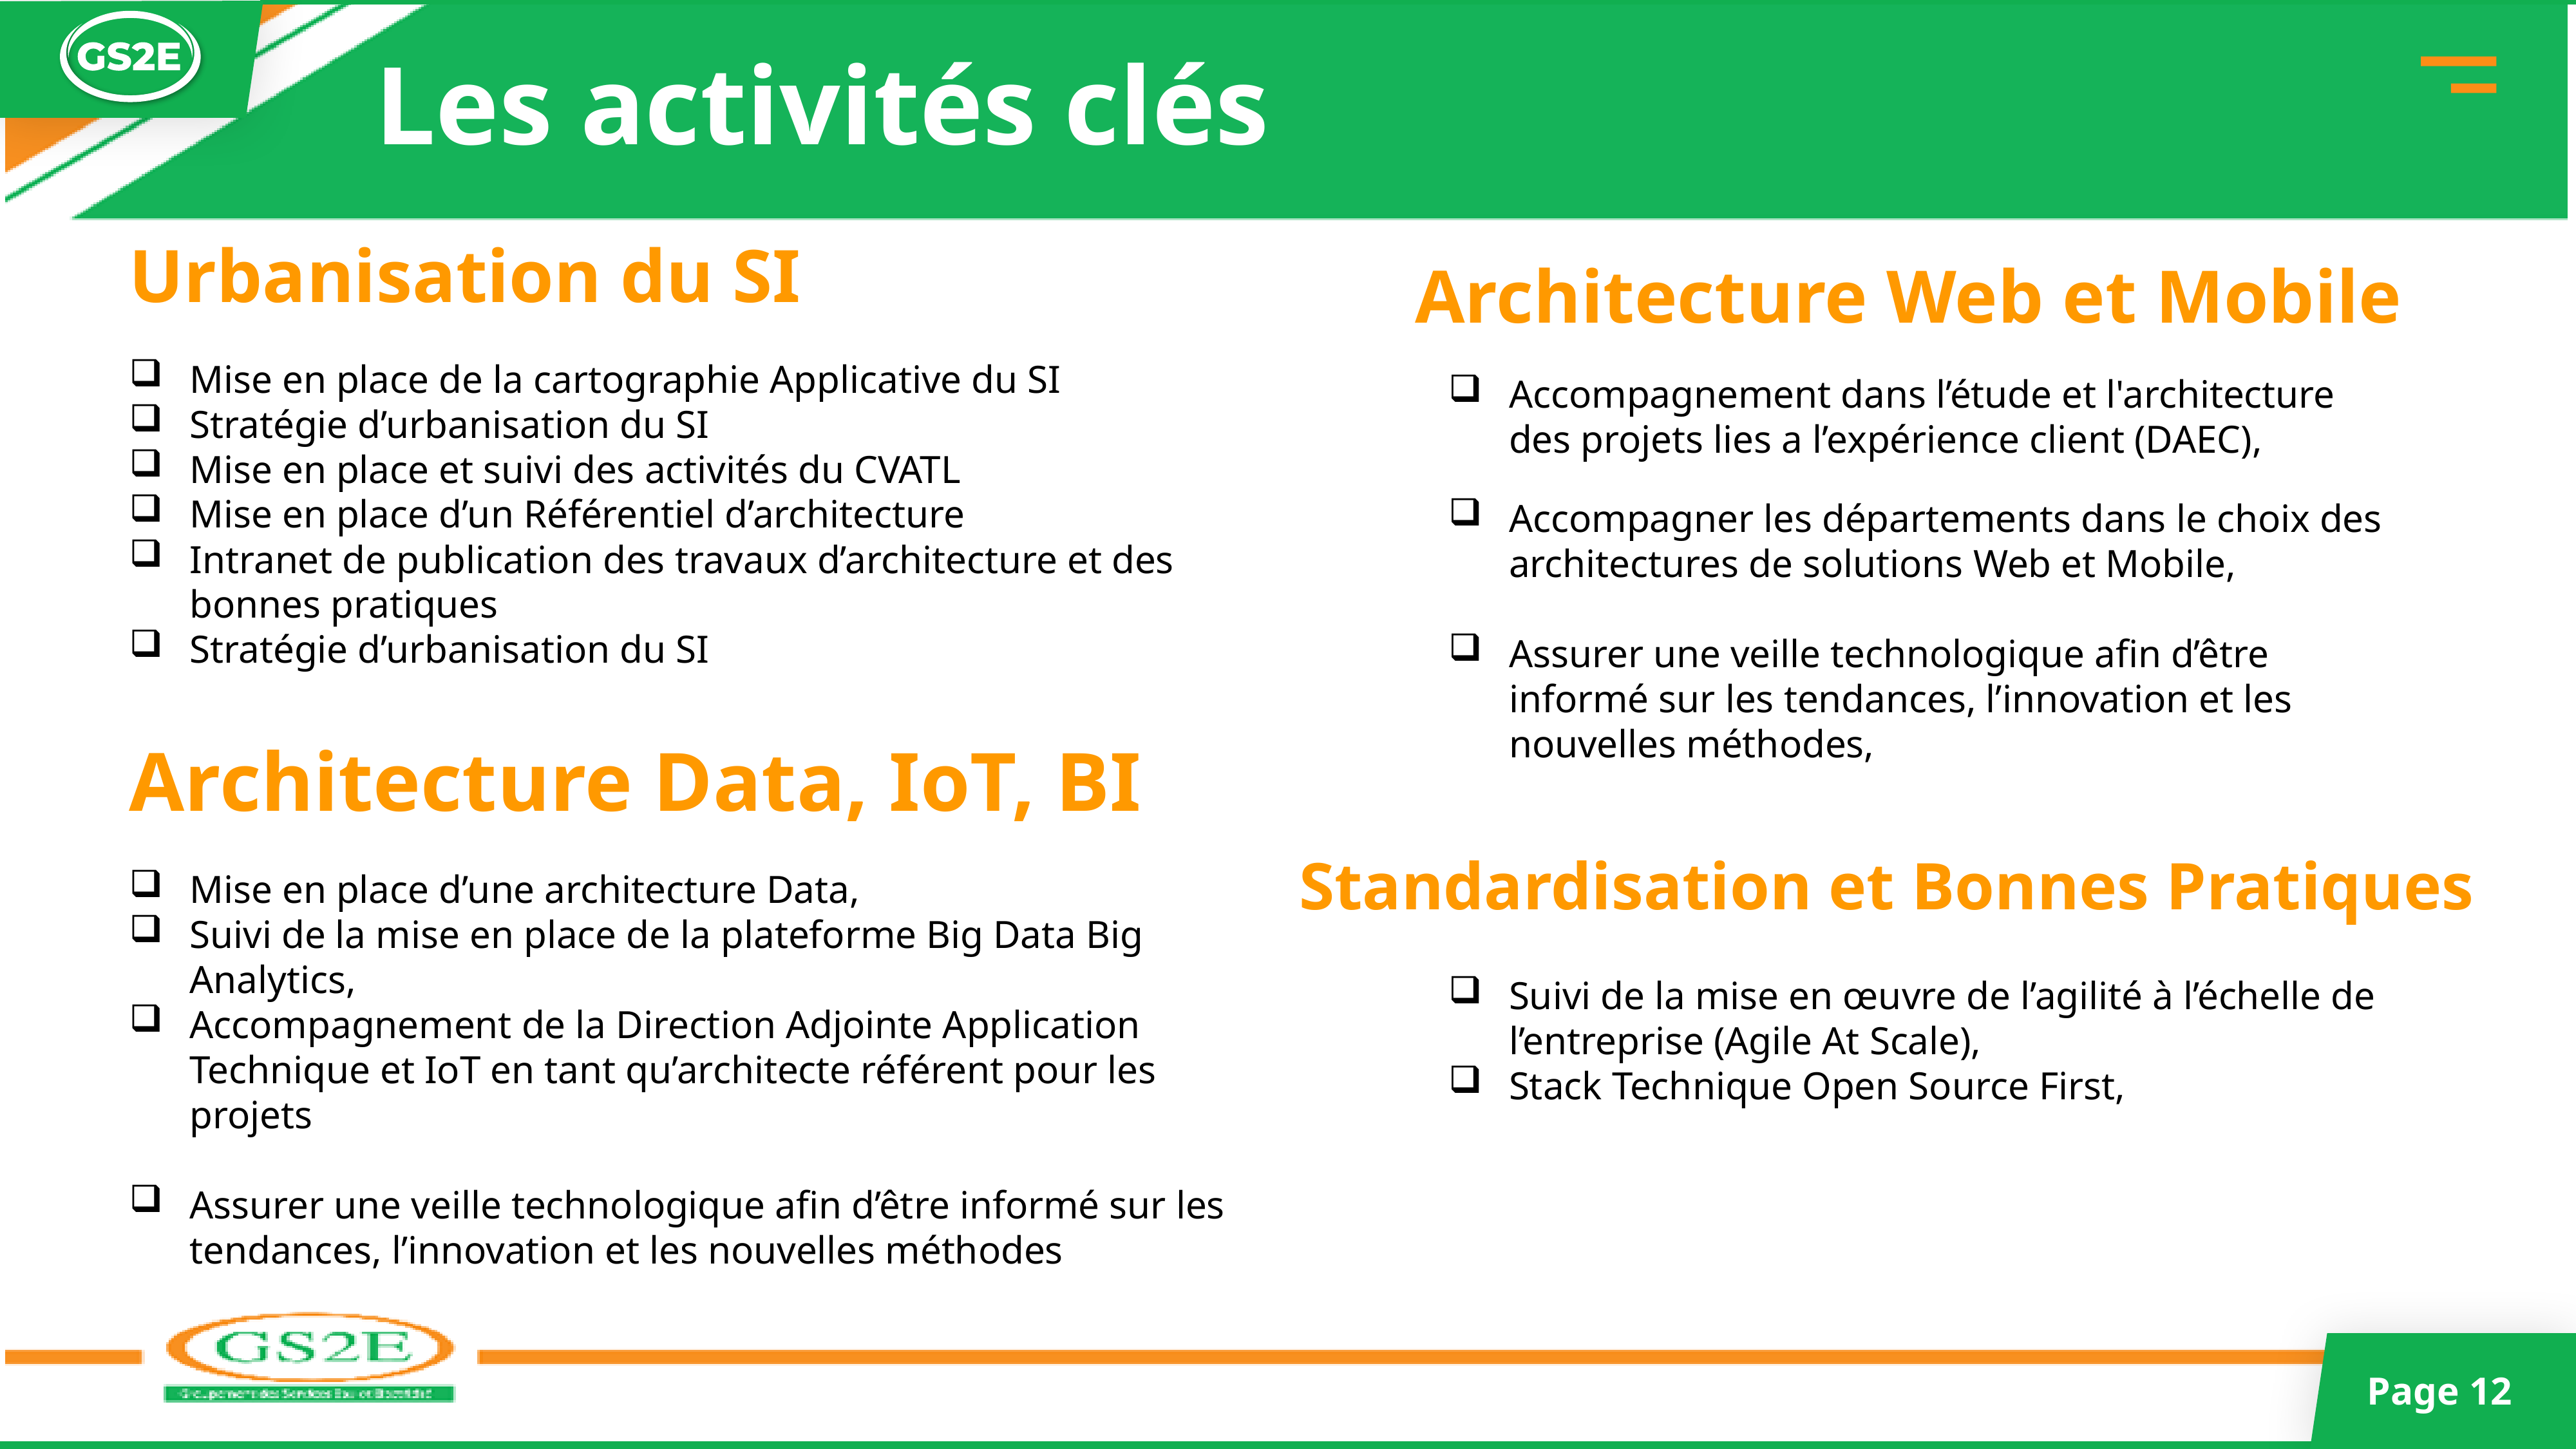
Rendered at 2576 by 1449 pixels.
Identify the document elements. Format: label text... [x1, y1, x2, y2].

text_box Accompagnement dans l’étude et l'architecture des projets lies a l’expérience client (DAEC), Accompagner les départements dans le choix des architectures de solutions Web et Mobile, Assurer une veille technologique afin d’être informé sur les tendances, l’innovation et les nouvelles méthodes, [1439, 365, 2398, 770]
text_box Standardisation et Bonnes Pratiques [1289, 840, 2502, 927]
text_box Architecture Data, IoT, BI [119, 726, 1271, 832]
text_box Suivi de la mise en œuvre de l’agilité à l’échelle de l’entreprise (Agile At Scale), Stack Technique Open Source First, [1439, 967, 2516, 1112]
text_box Mise en place d’une architecture Data, Suivi de la mise en place de la plateforme Big Data Big Analytics, Accompagnement de la Direction Adjointe Application Technique et IoT en tant qu’architecte référent pour les projets Assurer une veille technologique afin d’être informé sur les tendances, l’innovation et les nouvelles méthodes [120, 860, 1247, 1276]
picture [0, 5, 2576, 1441]
text_box Mise en place de la cartographie Applicative du SI Stratégie d’urbanisation du SI Mise en place et suivi des activités du CVATL Mise en place d’un Référentiel d’architecture Intranet de publication des travaux d’architecture et des bonnes pratiques Stratégie d’urbanisation du SI [120, 350, 1197, 676]
text_box Urbanisation du SI [120, 225, 1197, 322]
text_box Architecture Web et Mobile [1405, 245, 2516, 342]
title Les activités clés [309, 51, 2532, 168]
